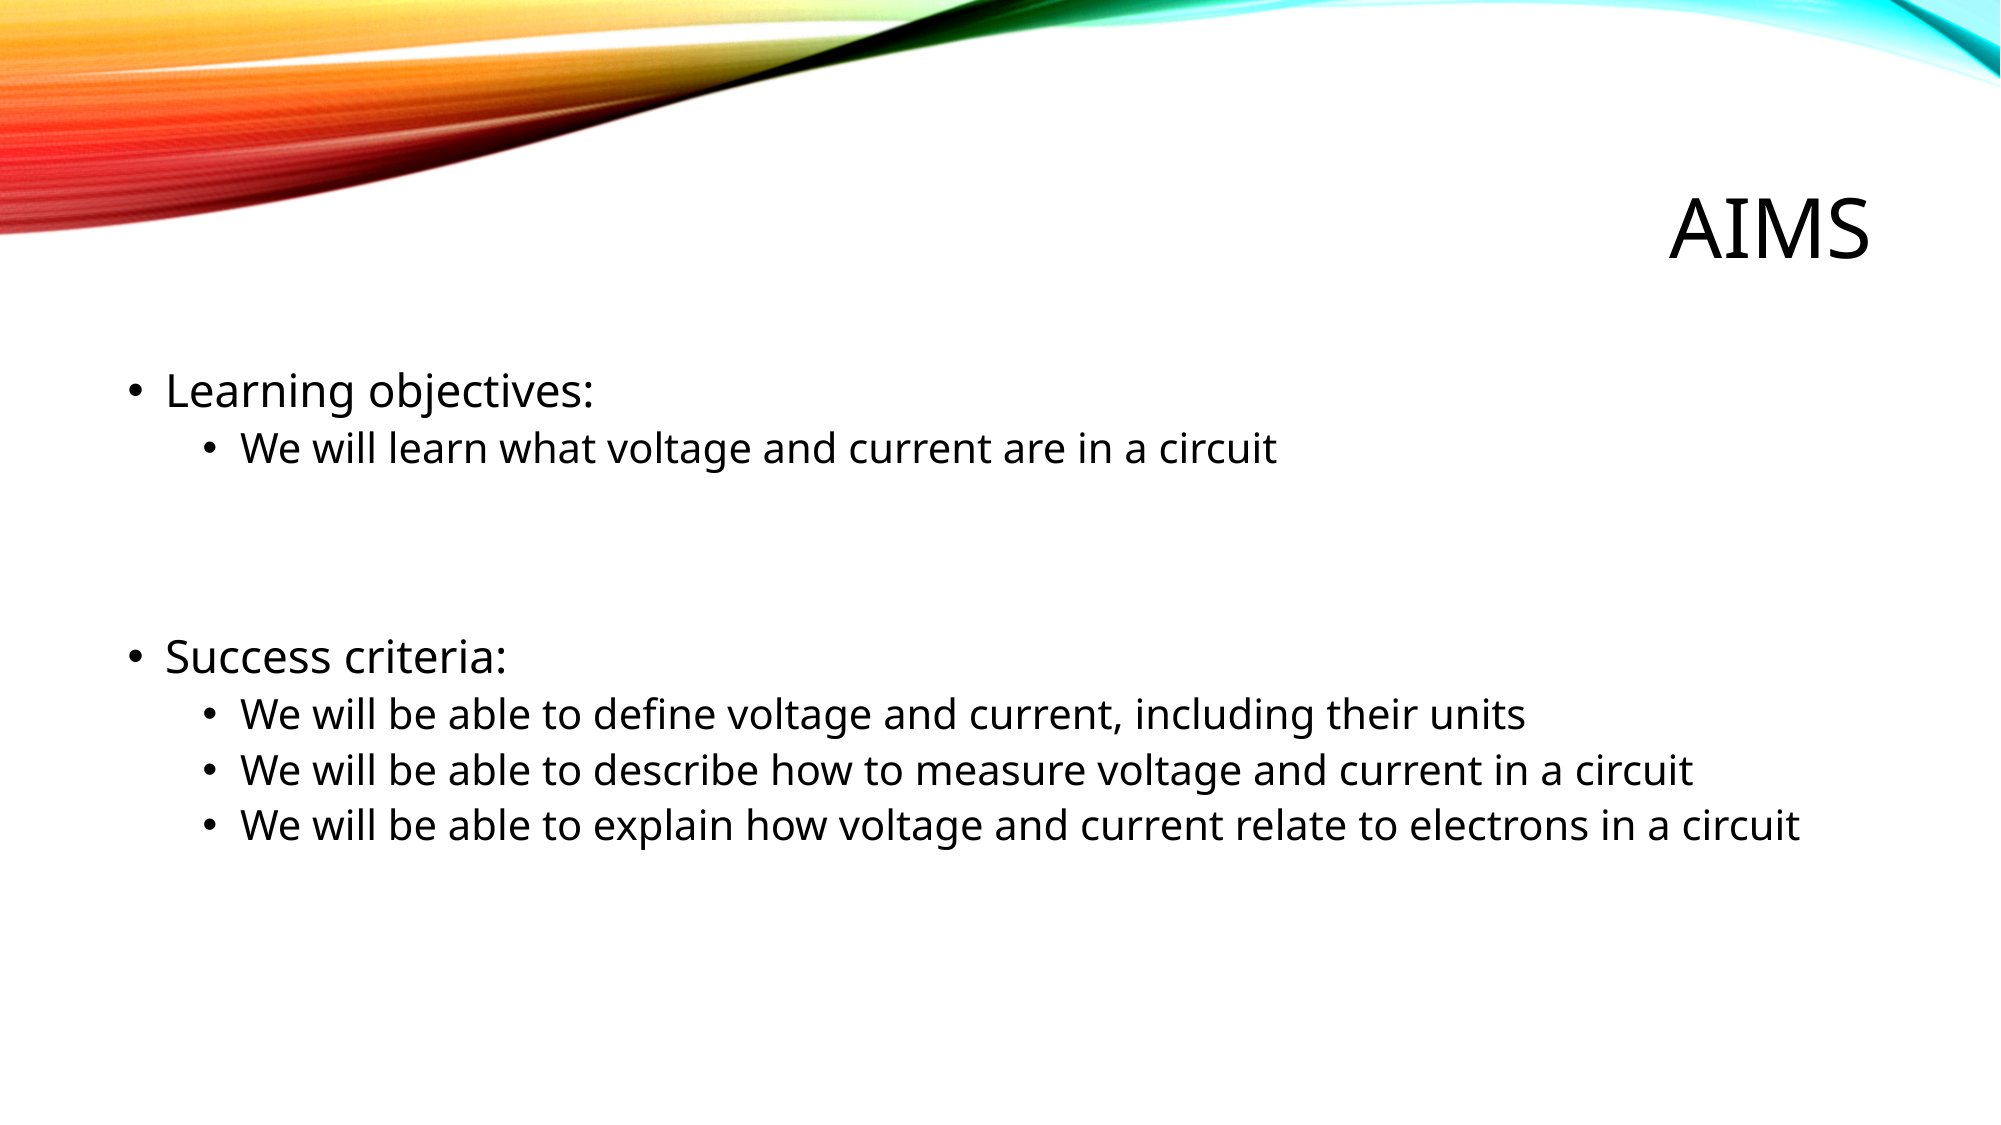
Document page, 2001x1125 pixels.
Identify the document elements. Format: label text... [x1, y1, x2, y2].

list Learning objectives: We will learn what voltage and current are in a circuit Success criteria: We will be able to define voltage and current, including their units We will be able to describe how to measure voltage and current in a circuit We will be able to explain how voltage and current relate to electrons in a circuit [112, 360, 1888, 1021]
picture [0, 0, 2000, 237]
title aims [474, 125, 1888, 338]
